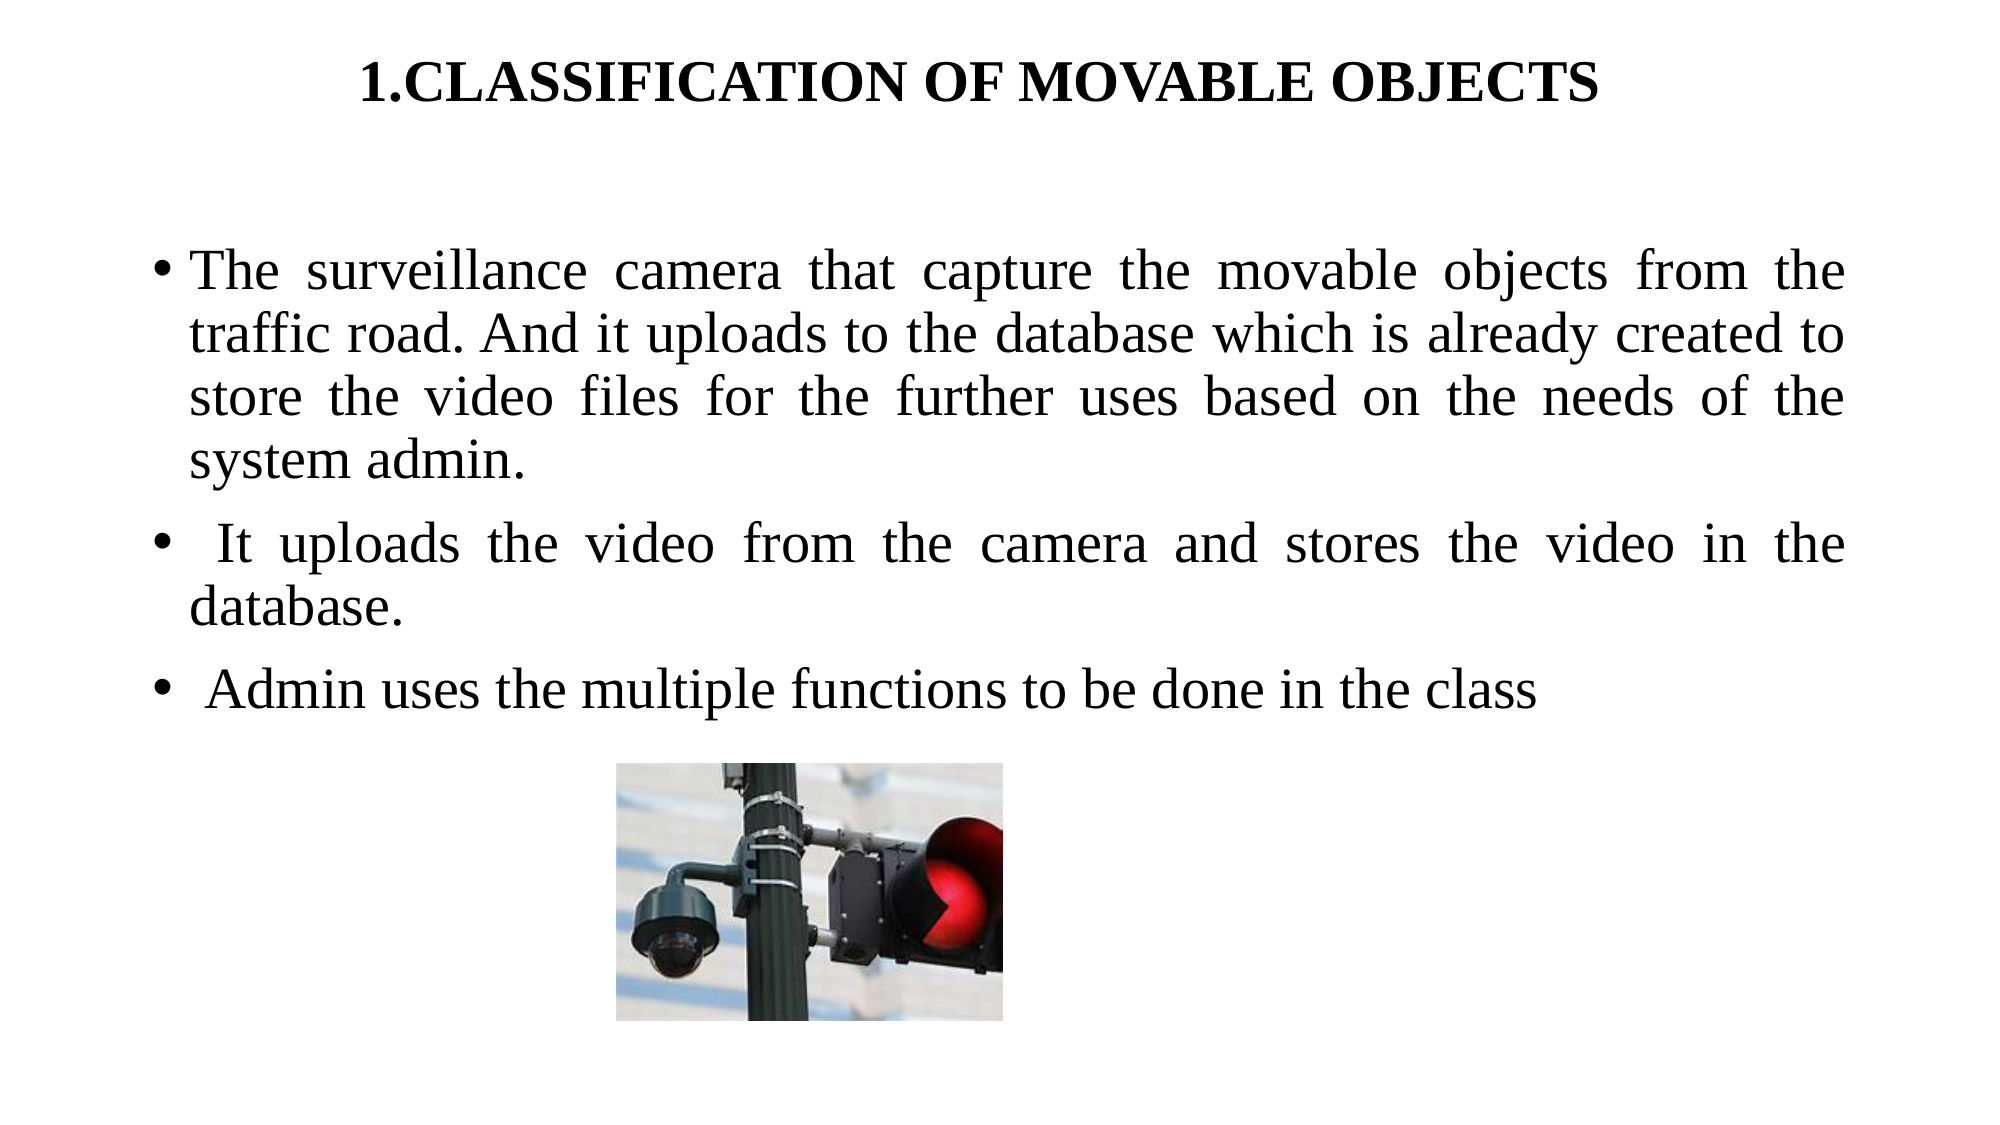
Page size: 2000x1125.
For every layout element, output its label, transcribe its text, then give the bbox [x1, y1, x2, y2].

title 1.CLASSIFICATION OF MOVABLE OBJECTS [137, 30, 1862, 126]
list The surveillance camera that capture the movable objects from the traffic road. And it uploads to the database which is already created to store the video files for the further uses based on the needs of the system admin. It uploads the video from the camera and stores the video in the database. Admin uses the multiple functions to be done in the class [137, 231, 1862, 1021]
picture [616, 763, 1003, 1021]
